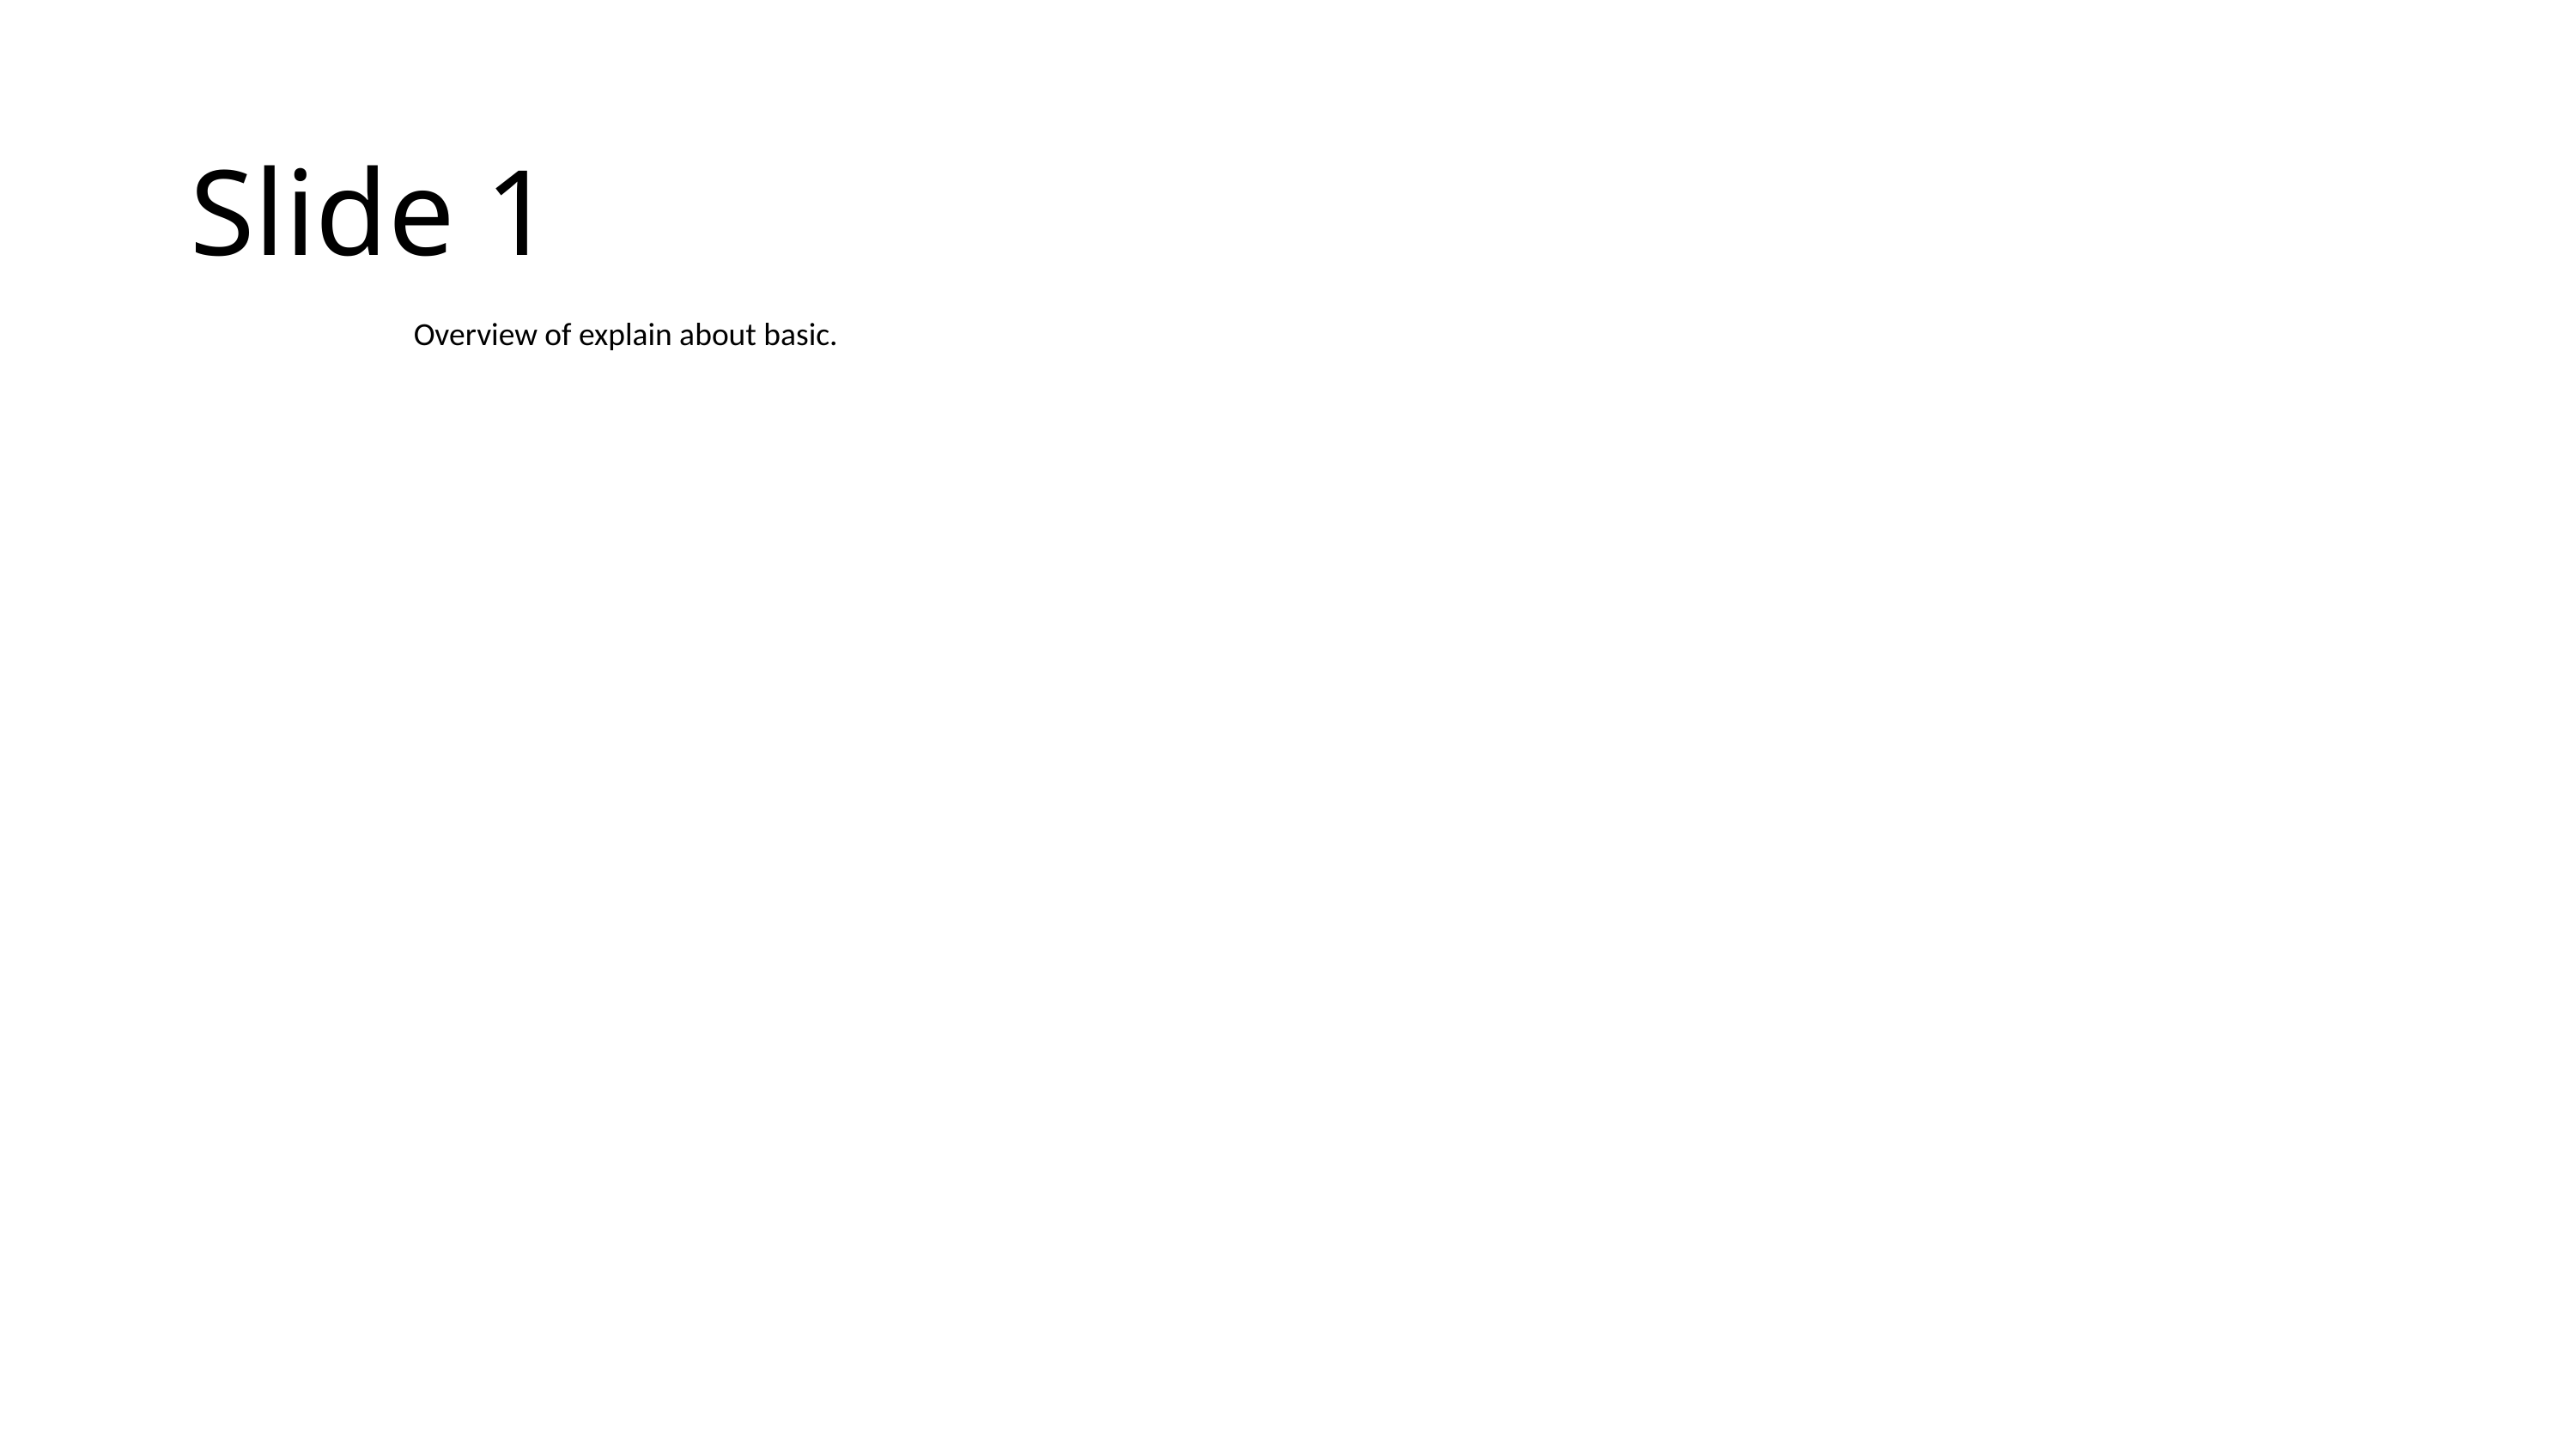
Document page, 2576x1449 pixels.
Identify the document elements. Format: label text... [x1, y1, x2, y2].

text_box Overview of explain about basic. [401, 268, 852, 359]
title Slide 1 [177, 76, 2399, 357]
